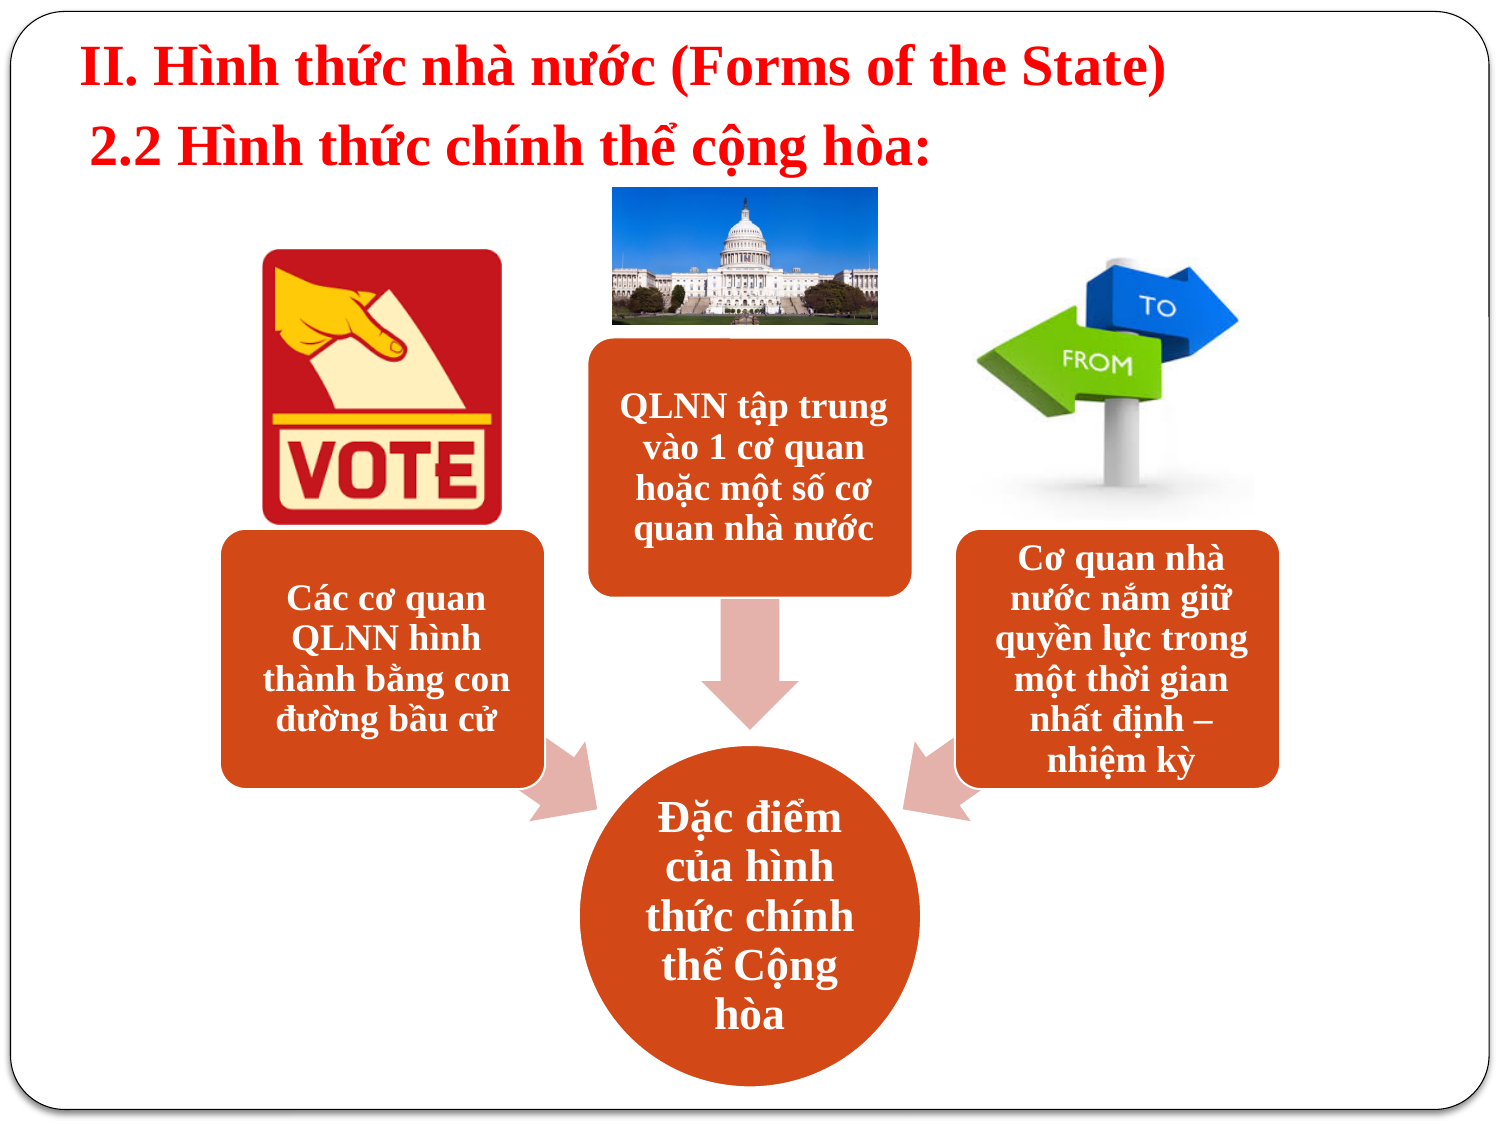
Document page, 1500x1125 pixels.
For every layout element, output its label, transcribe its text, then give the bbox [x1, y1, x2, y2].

text_box 2.2 Hình thức chính thể cộng hòa: [74, 99, 1438, 188]
picture [962, 237, 1255, 521]
picture [612, 187, 879, 326]
picture [262, 249, 503, 526]
title II. Hình thức nhà nước (Forms of the State) [50, 0, 1463, 113]
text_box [74, 337, 1426, 1088]
